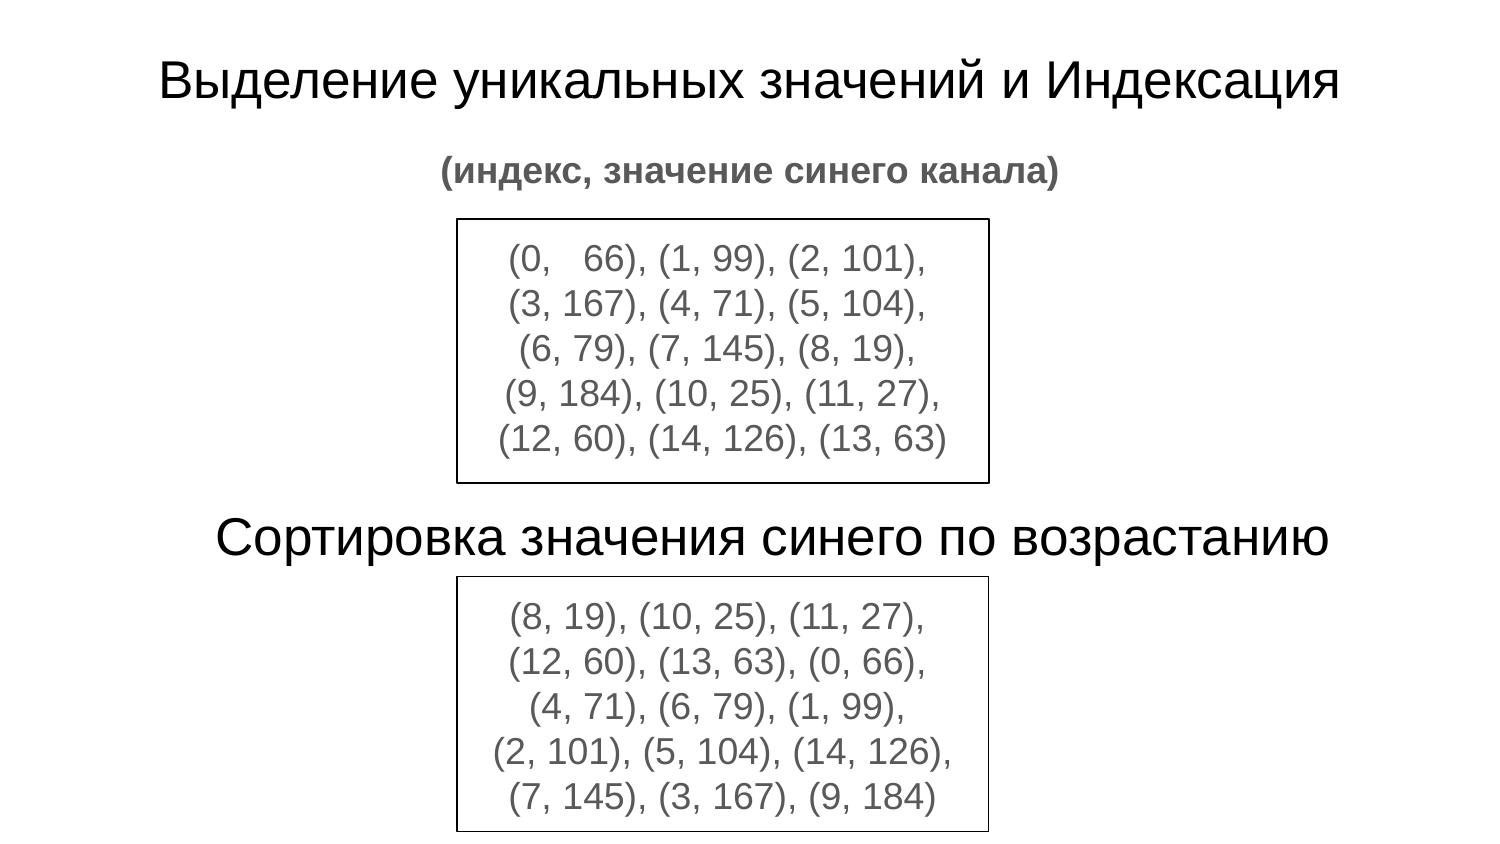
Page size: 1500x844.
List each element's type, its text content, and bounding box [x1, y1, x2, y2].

title Сортировка значения синего по возрастанию [73, 487, 1472, 582]
list (0, 66), (1, 99), (2, 101), (3, 167), (4, 71), (5, 104), (6, 79), (7, 145), (8, 19), (9, 184), (10, 25), (11, 27), (12, 60), (14, 126), (13, 63) [456, 218, 989, 483]
text_box (индекс, значение синего канала) [405, 124, 1095, 207]
text_box (8, 19), (10, 25), (11, 27), (12, 60), (13, 63), (0, 66), (4, 71), (6, 79), (1, 99), (2, 101), (5, 104), (14, 126), (7, 145), (3, 167), (9, 184) [456, 576, 989, 832]
title Выделение уникальных значений и Индексация [51, 31, 1449, 125]
